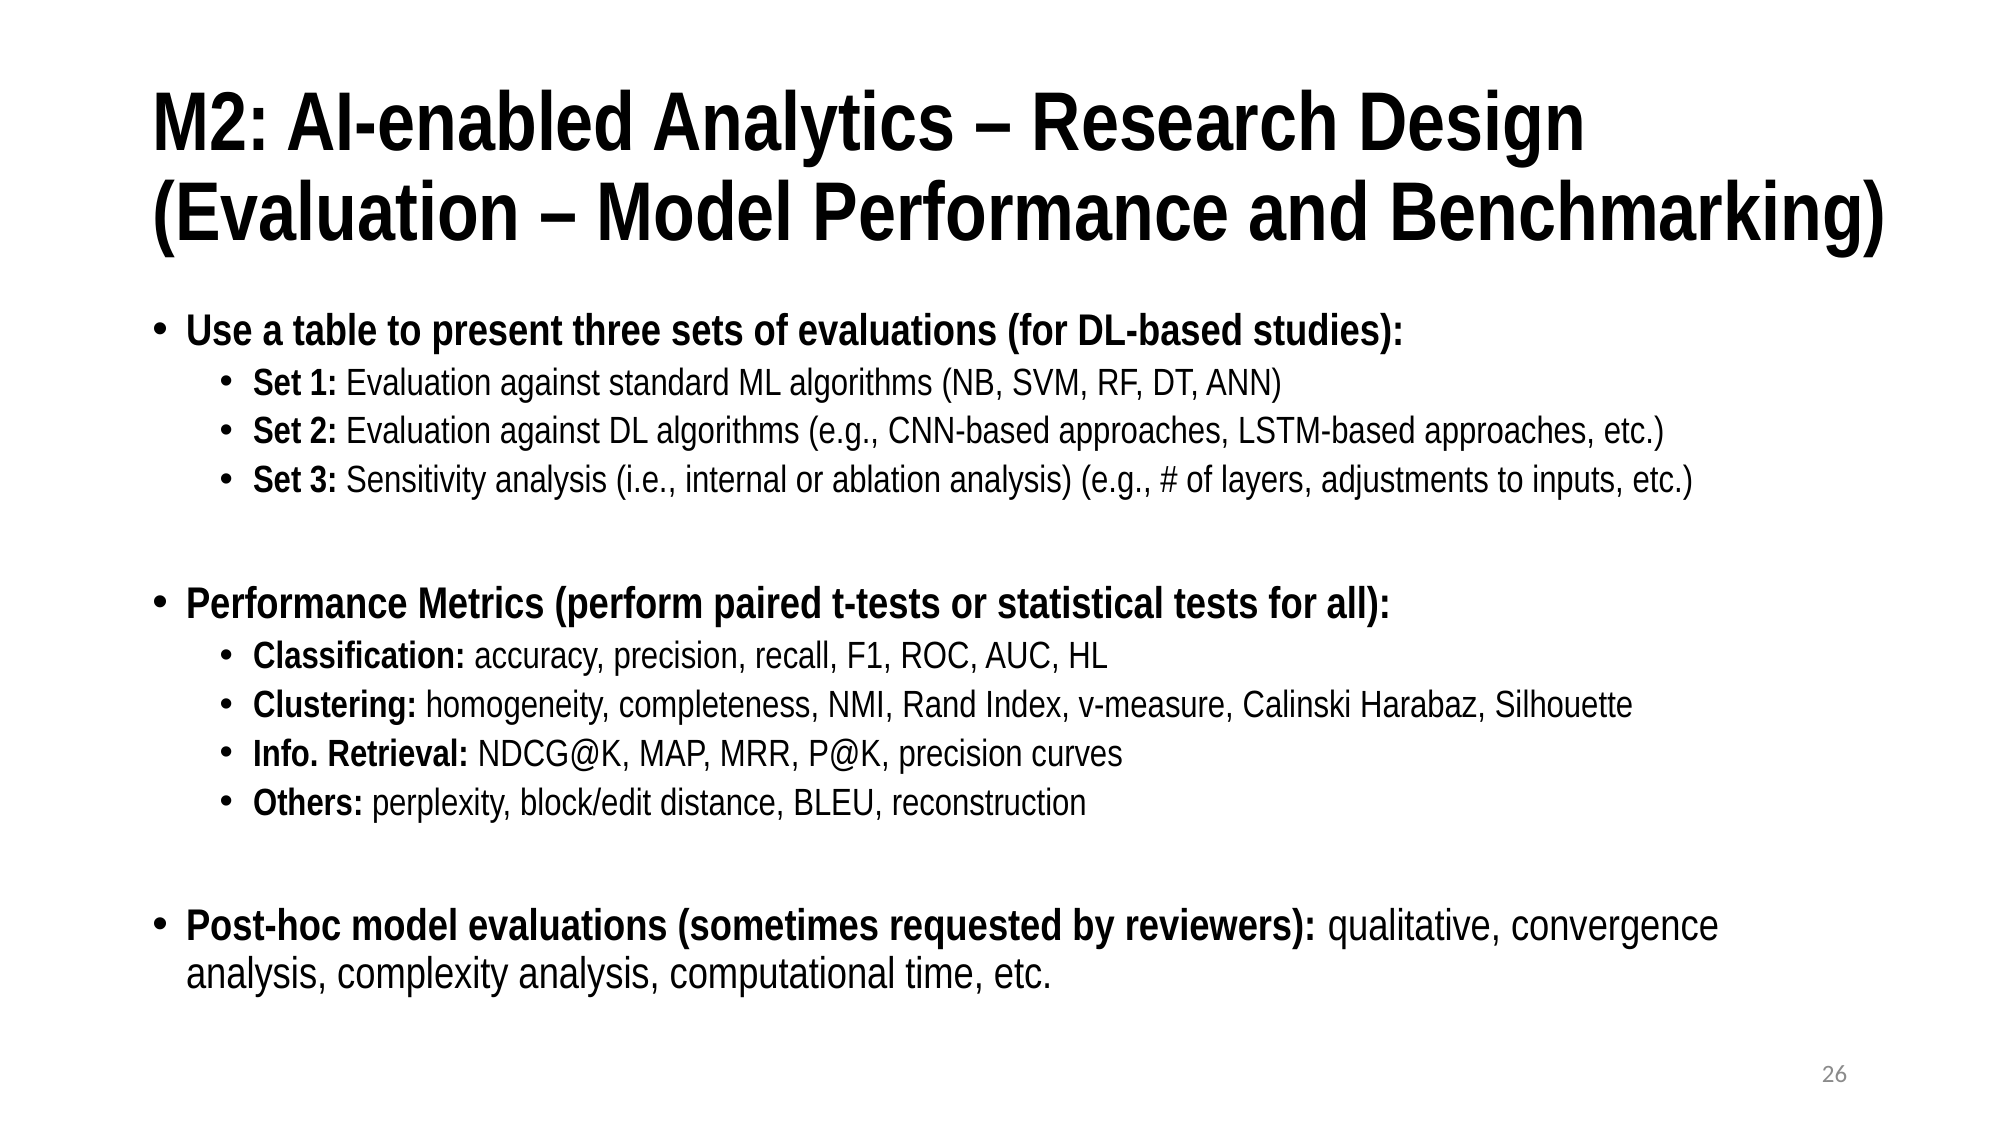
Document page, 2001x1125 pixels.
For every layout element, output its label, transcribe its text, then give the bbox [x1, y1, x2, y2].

title M2: AI-enabled Analytics – Research Design (Evaluation – Model Performance and Benchmarking) [137, 59, 1931, 278]
list Use a table to present three sets of evaluations (for DL-based studies): Set 1: Evaluation against standard ML algorithms (NB, SVM, RF, DT, ANN) Set 2: Evaluation against DL algorithms (e.g., CNN-based approaches, LSTM-based approaches, etc.) Set 3: Sensitivity analysis (i.e., internal or ablation analysis) (e.g., # of layers, adjustments to inputs, etc.) Performance Metrics (perform paired t-tests or statistical tests for all): Classification: accuracy, precision, recall, F1, ROC, AUC, HL Clustering: homogeneity, completeness, NMI, Rand Index, v-measure, Calinski Harabaz, Silhouette Info. Retrieval: NDCG@K, MAP, MRR, P@K, precision curves Others: perplexity, block/edit distance, BLEU, reconstruction Post-hoc model evaluations (sometimes requested by reviewers): qualitative, convergence analysis, complexity analysis, computational time, etc. [137, 299, 1863, 1014]
slide_number 26 [1412, 1042, 1863, 1103]
